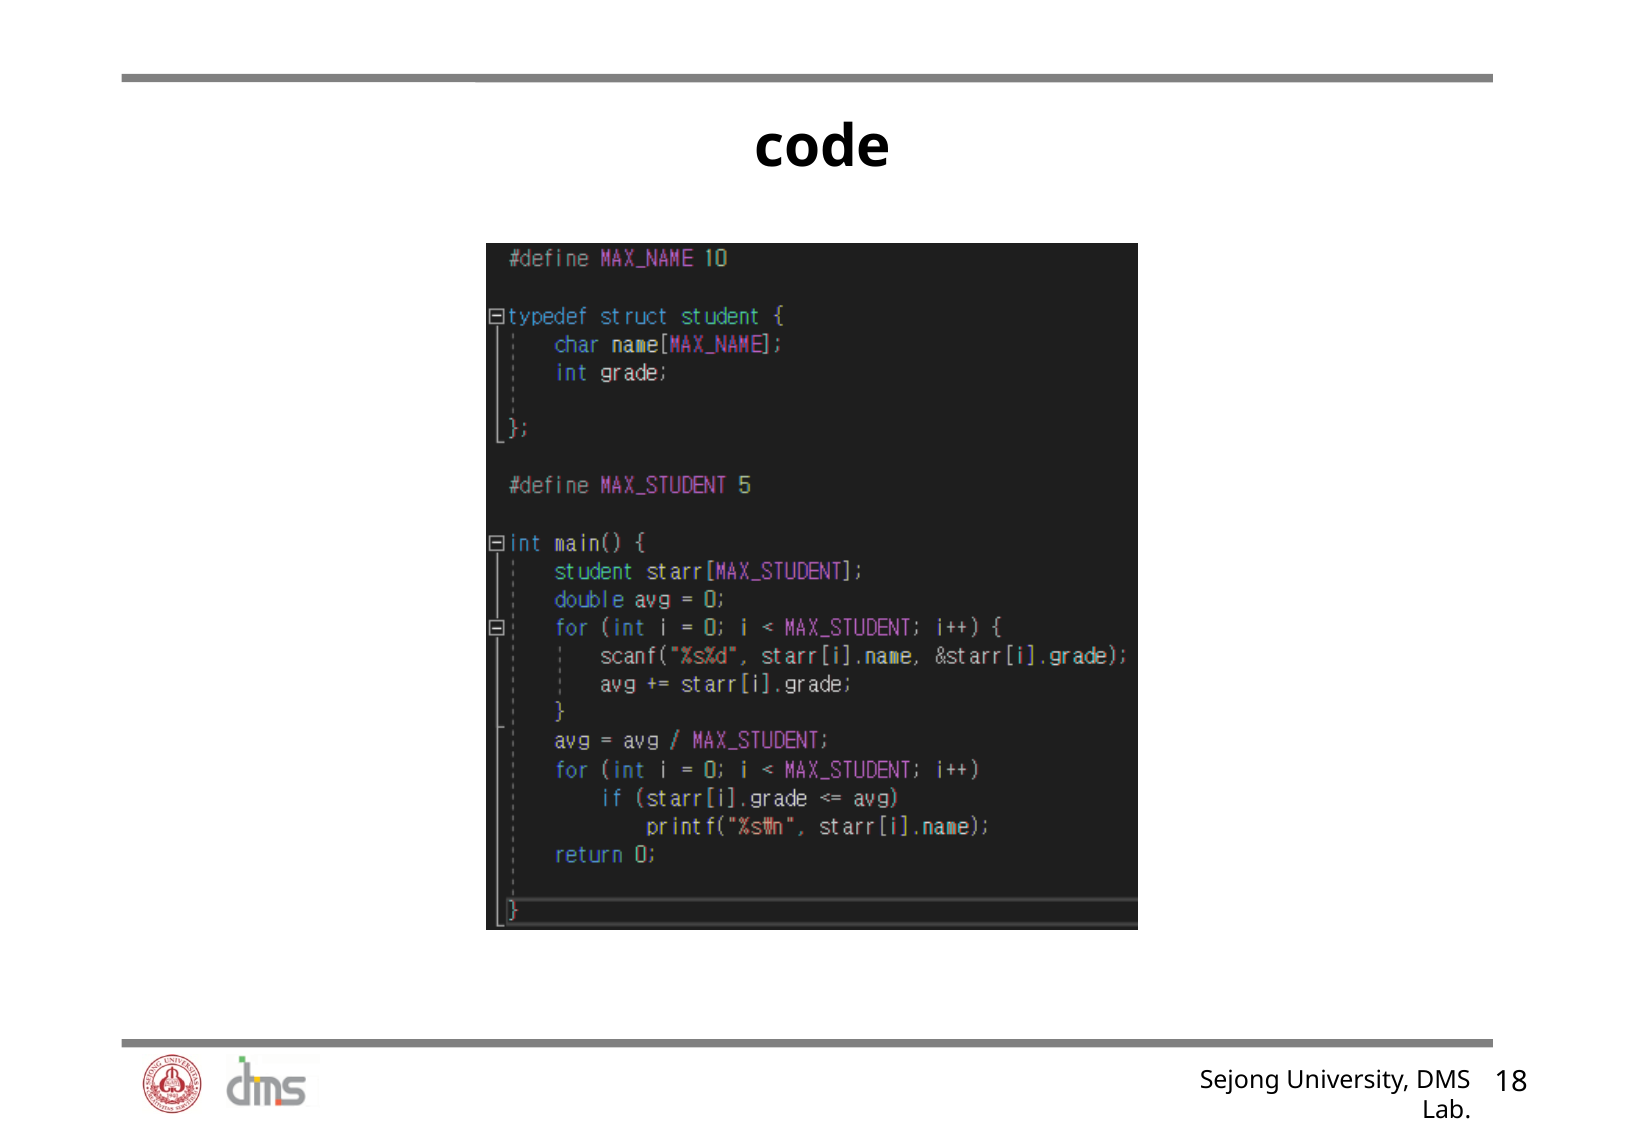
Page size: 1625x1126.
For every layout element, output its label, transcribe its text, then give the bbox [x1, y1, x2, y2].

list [485, 243, 1139, 930]
picture [142, 1054, 202, 1114]
picture [226, 1054, 320, 1108]
title code [94, 89, 1552, 197]
slide_number 17 [1163, 1054, 1544, 1112]
